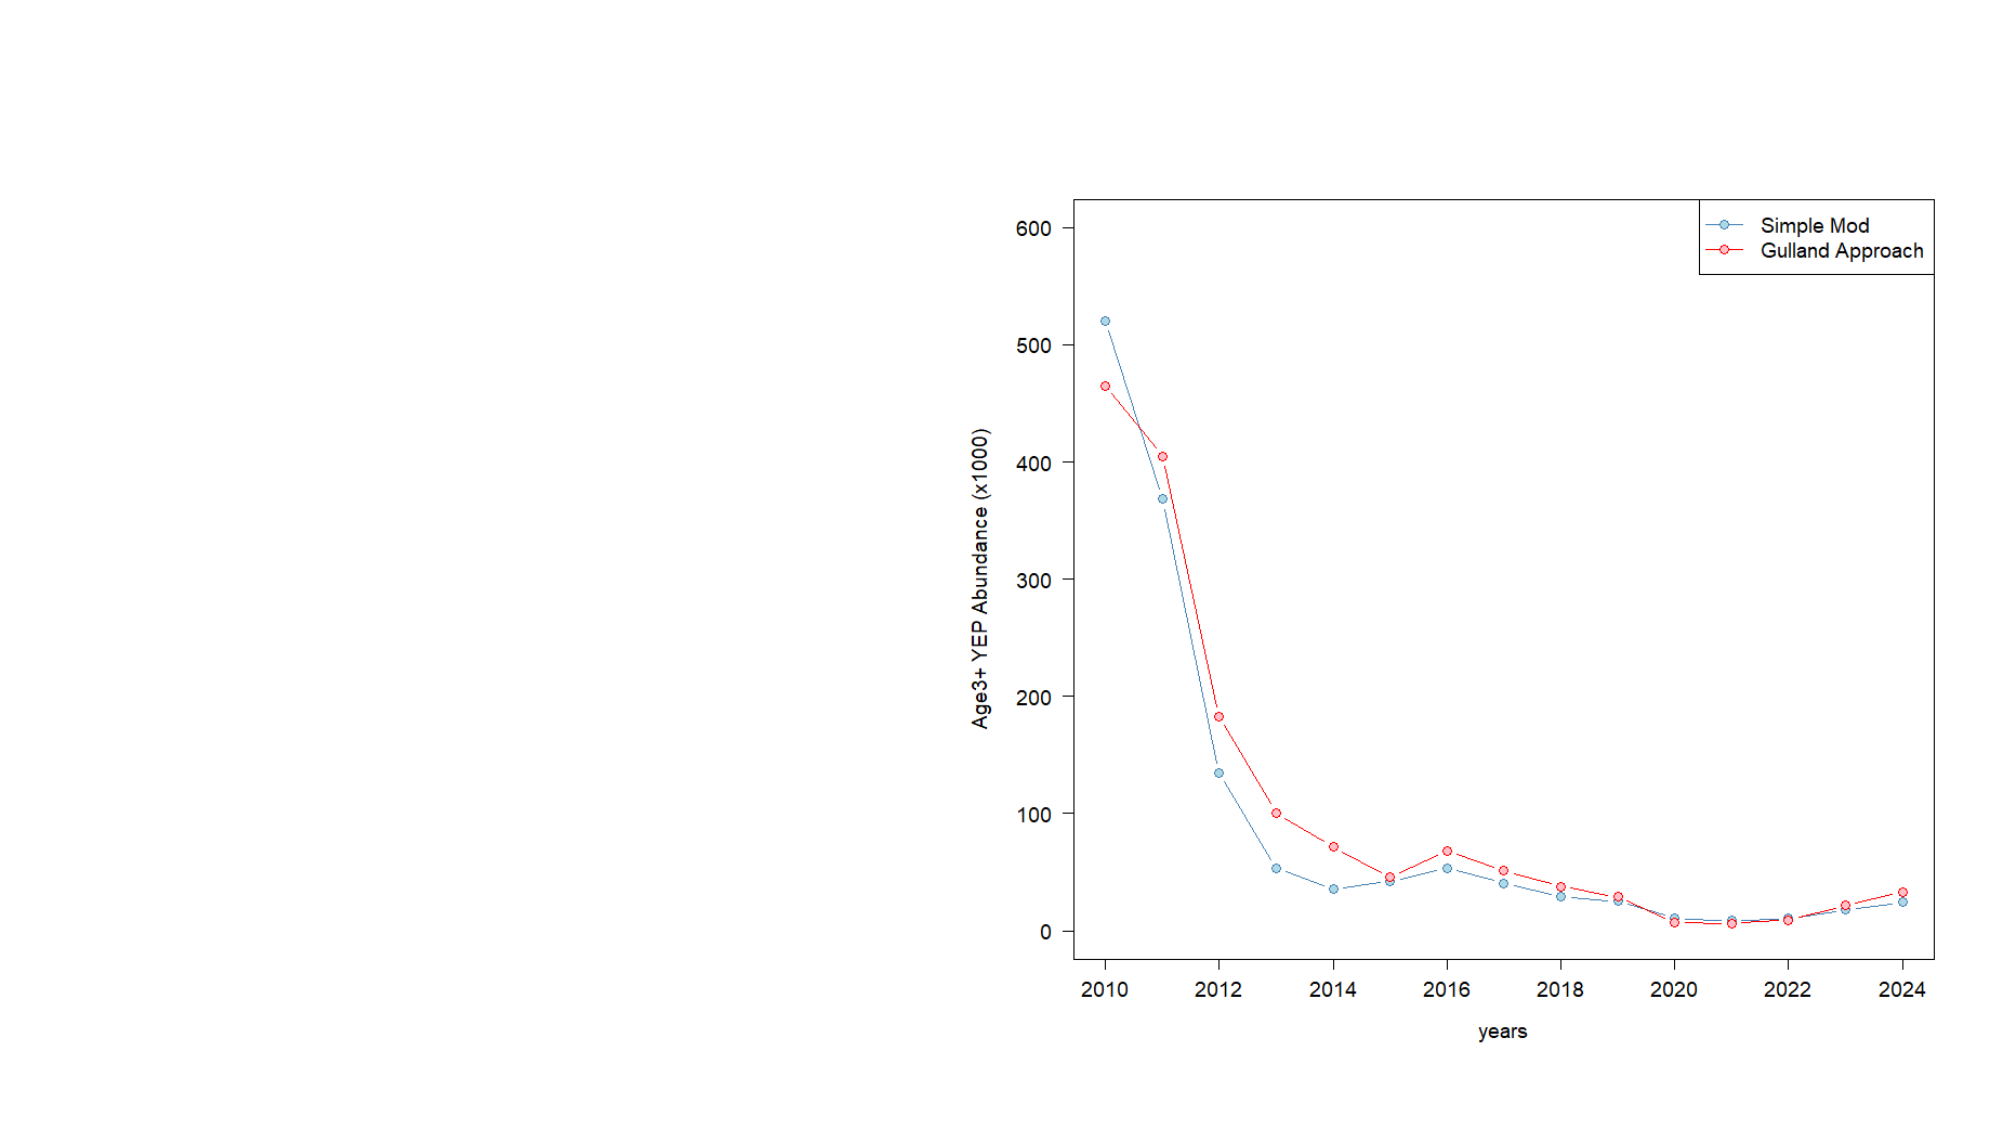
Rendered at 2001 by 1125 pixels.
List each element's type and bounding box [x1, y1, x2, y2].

picture [948, 158, 1977, 1063]
